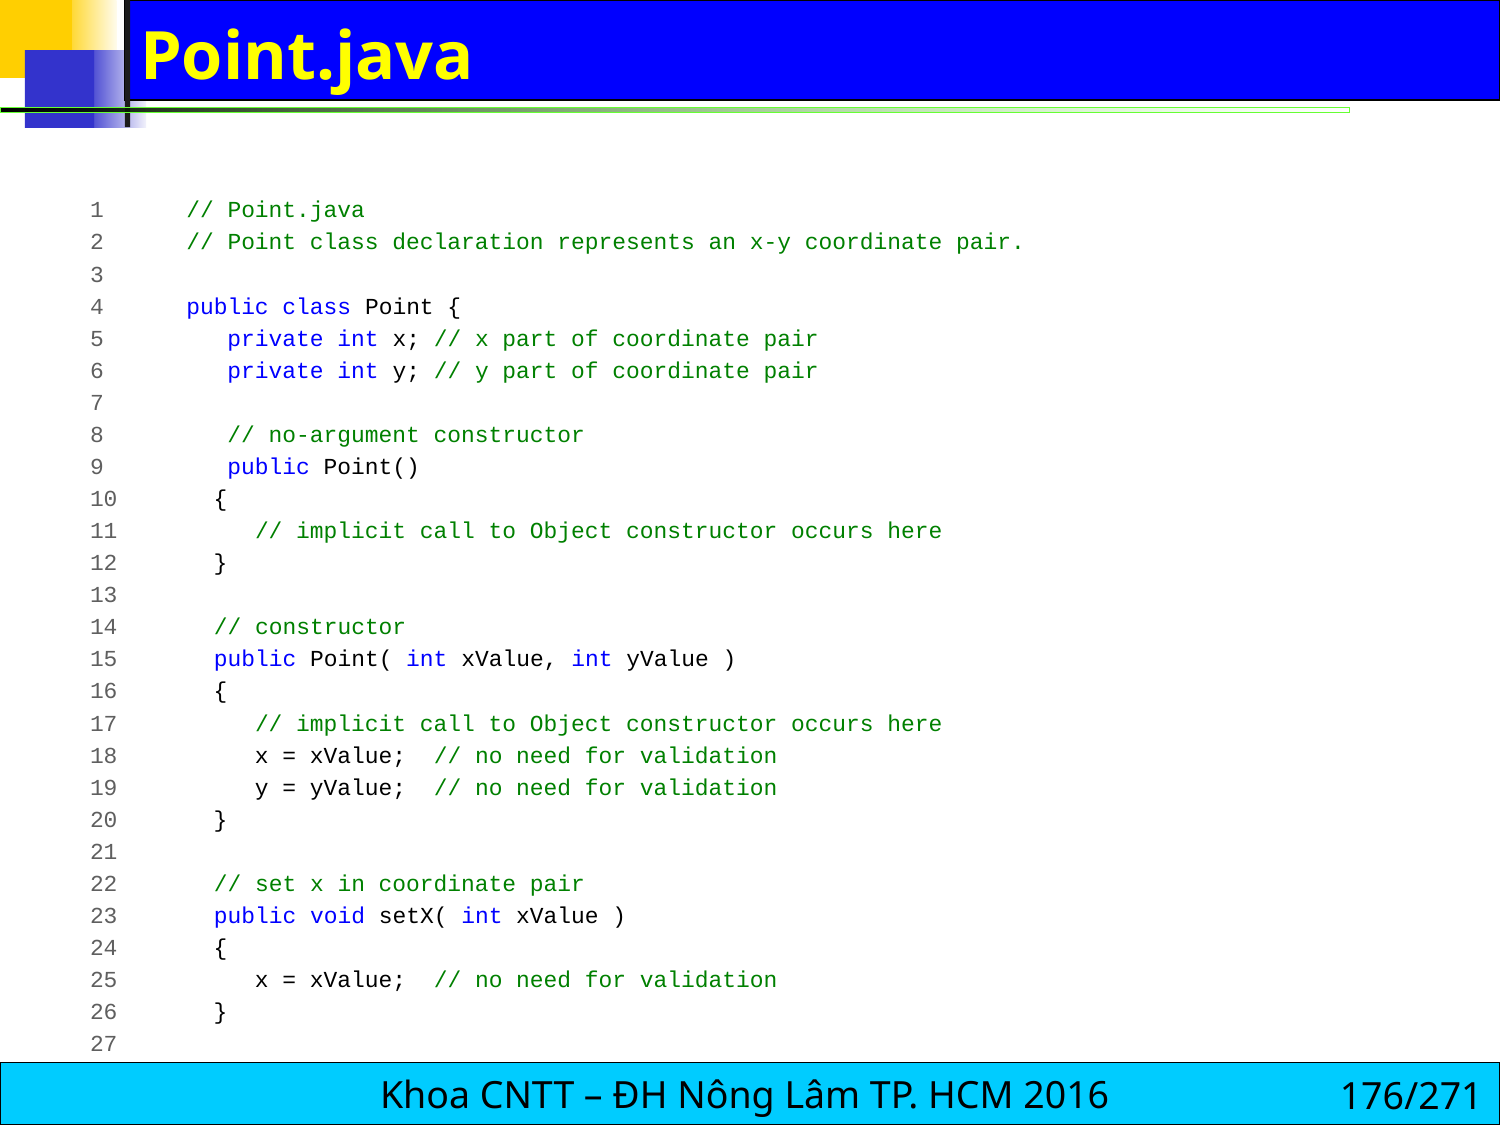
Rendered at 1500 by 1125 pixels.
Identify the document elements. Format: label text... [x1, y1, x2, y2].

title Point.java [124, 12, 1467, 101]
list 1 // Point.java 2 // Point class declaration represents an x-y coordinate pair. 3 4 public class Point { 5 private int x; // x part of coordinate pair 6 private int y; // y part of coordinate pair 7 8 // no-argument constructor 9 public Point() 10 { 11 // implicit call to Object constructor occurs here 12 } 13 14 // constructor 15 public Point( int xValue, int yValue ) 16 { 17 // implicit call to Object constructor occurs here 18 x = xValue; // no need for validation 19 y = yValue; // no need for validation 20 } 21 22 // set x in coordinate pair 23 public void setX( int xValue ) 24 { 25 x = xValue; // no need for validation 26 } 27 [74, 187, 1426, 981]
